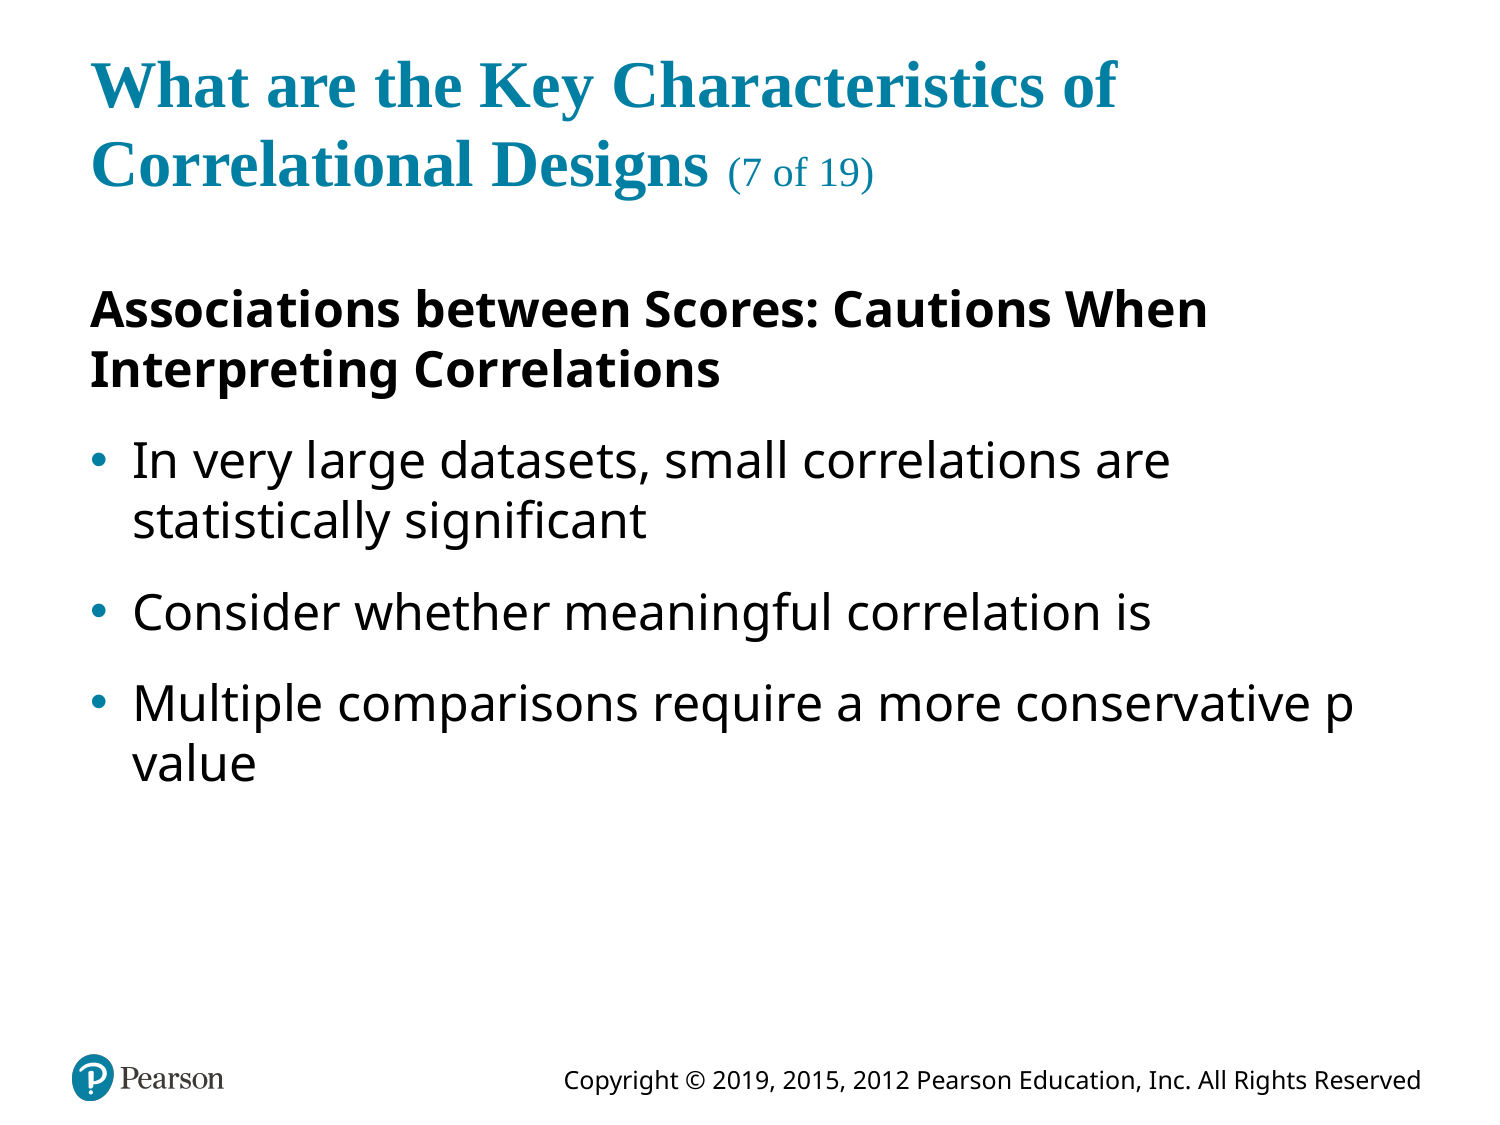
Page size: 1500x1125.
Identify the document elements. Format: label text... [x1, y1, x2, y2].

picture [80, 1063, 106, 1088]
list Associations between Scores: Cautions When Interpreting Correlations In very large datasets, small correlations are statistically significant Consider whether meaningful correlation is Multiple comparisons require a more conservative p value [75, 262, 1425, 812]
title What are the Key Characteristics of Correlational Designs (7 of 19) [75, 35, 1425, 216]
picture [72, 1087, 83, 1101]
picture [98, 1054, 224, 1101]
picture [72, 1054, 88, 1070]
